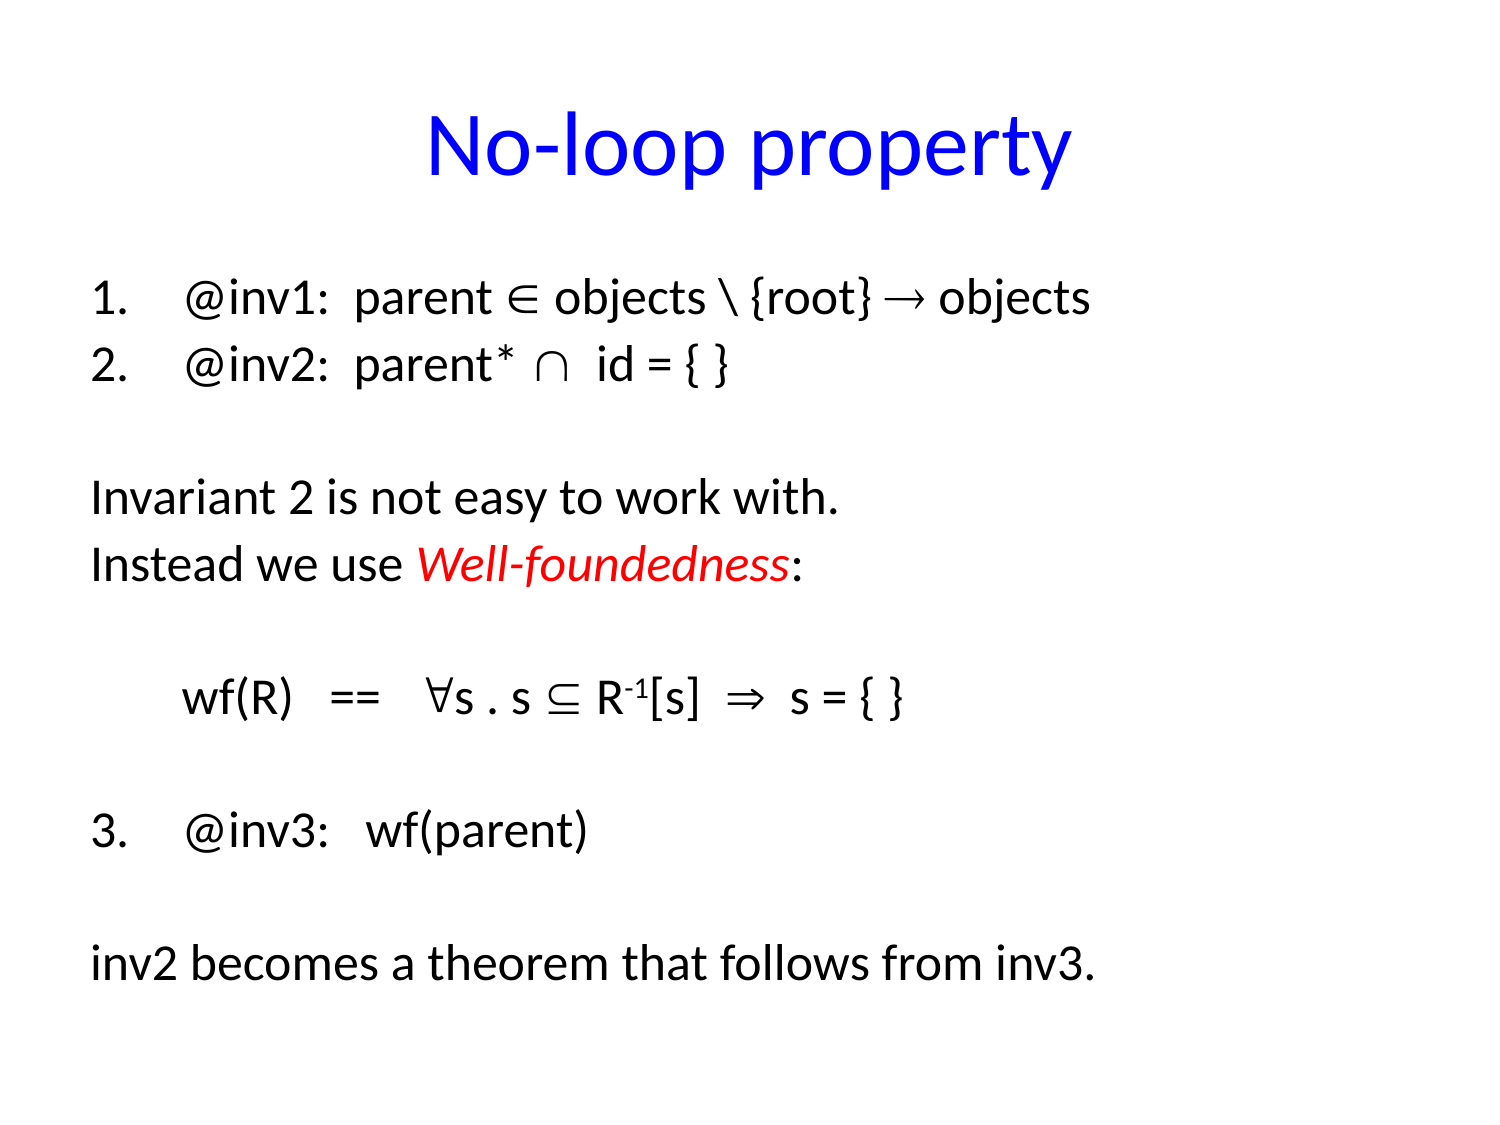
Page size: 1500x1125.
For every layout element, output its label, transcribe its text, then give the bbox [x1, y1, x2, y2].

list @inv1: parent  objects \ {root}  objects @inv2: parent*  id = { } Invariant 2 is not easy to work with. Instead we use Well-foundedness: wf(R) == s . s  R-1[s]  s = { } @inv3: wf(parent) inv2 becomes a theorem that follows from inv3. [75, 262, 1425, 1005]
title No-loop property [75, 45, 1425, 233]
